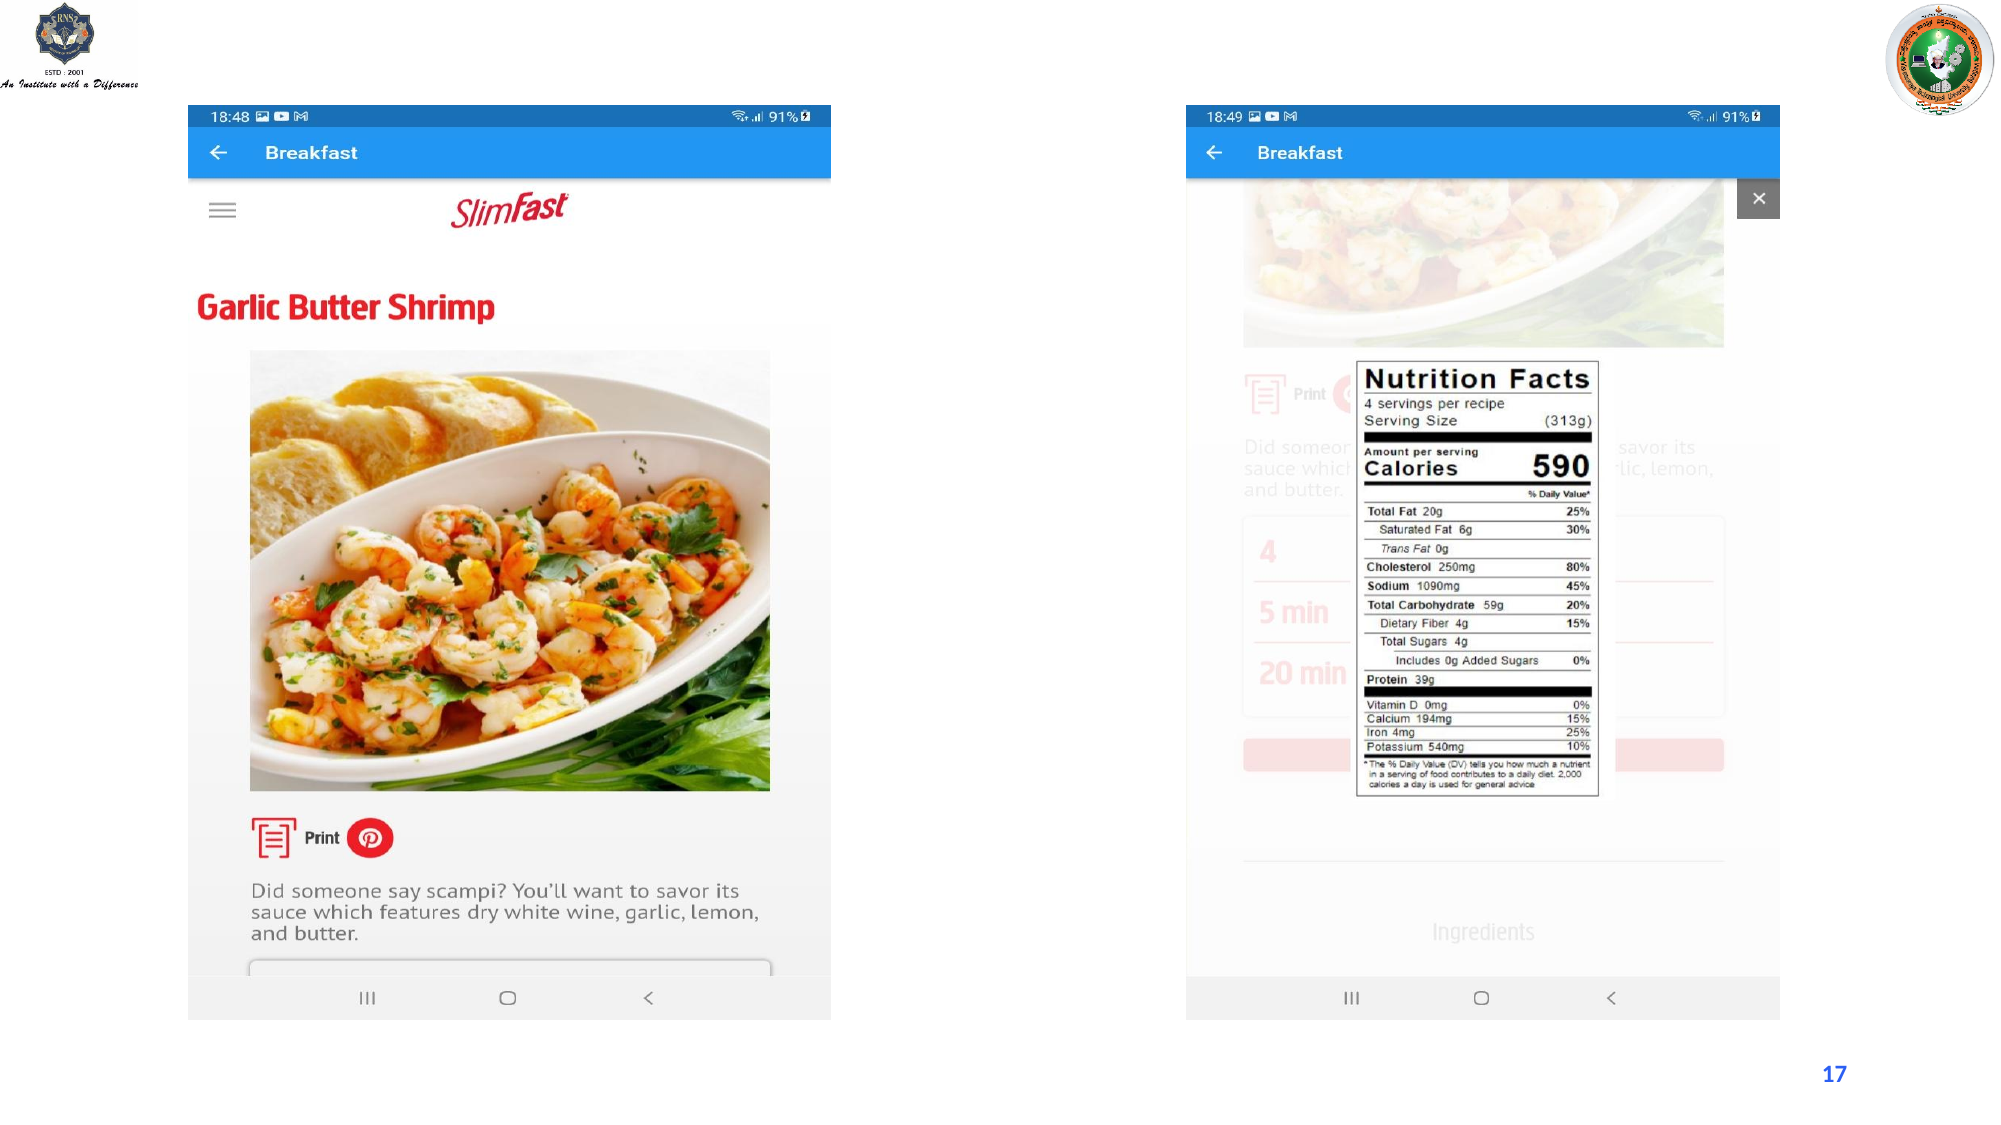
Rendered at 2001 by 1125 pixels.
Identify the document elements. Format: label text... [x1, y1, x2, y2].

picture [0, 0, 138, 90]
picture [1882, 2, 1997, 117]
picture [188, 105, 831, 1020]
slide_number ‹#› [1412, 1042, 1863, 1103]
picture [1186, 105, 1780, 1020]
